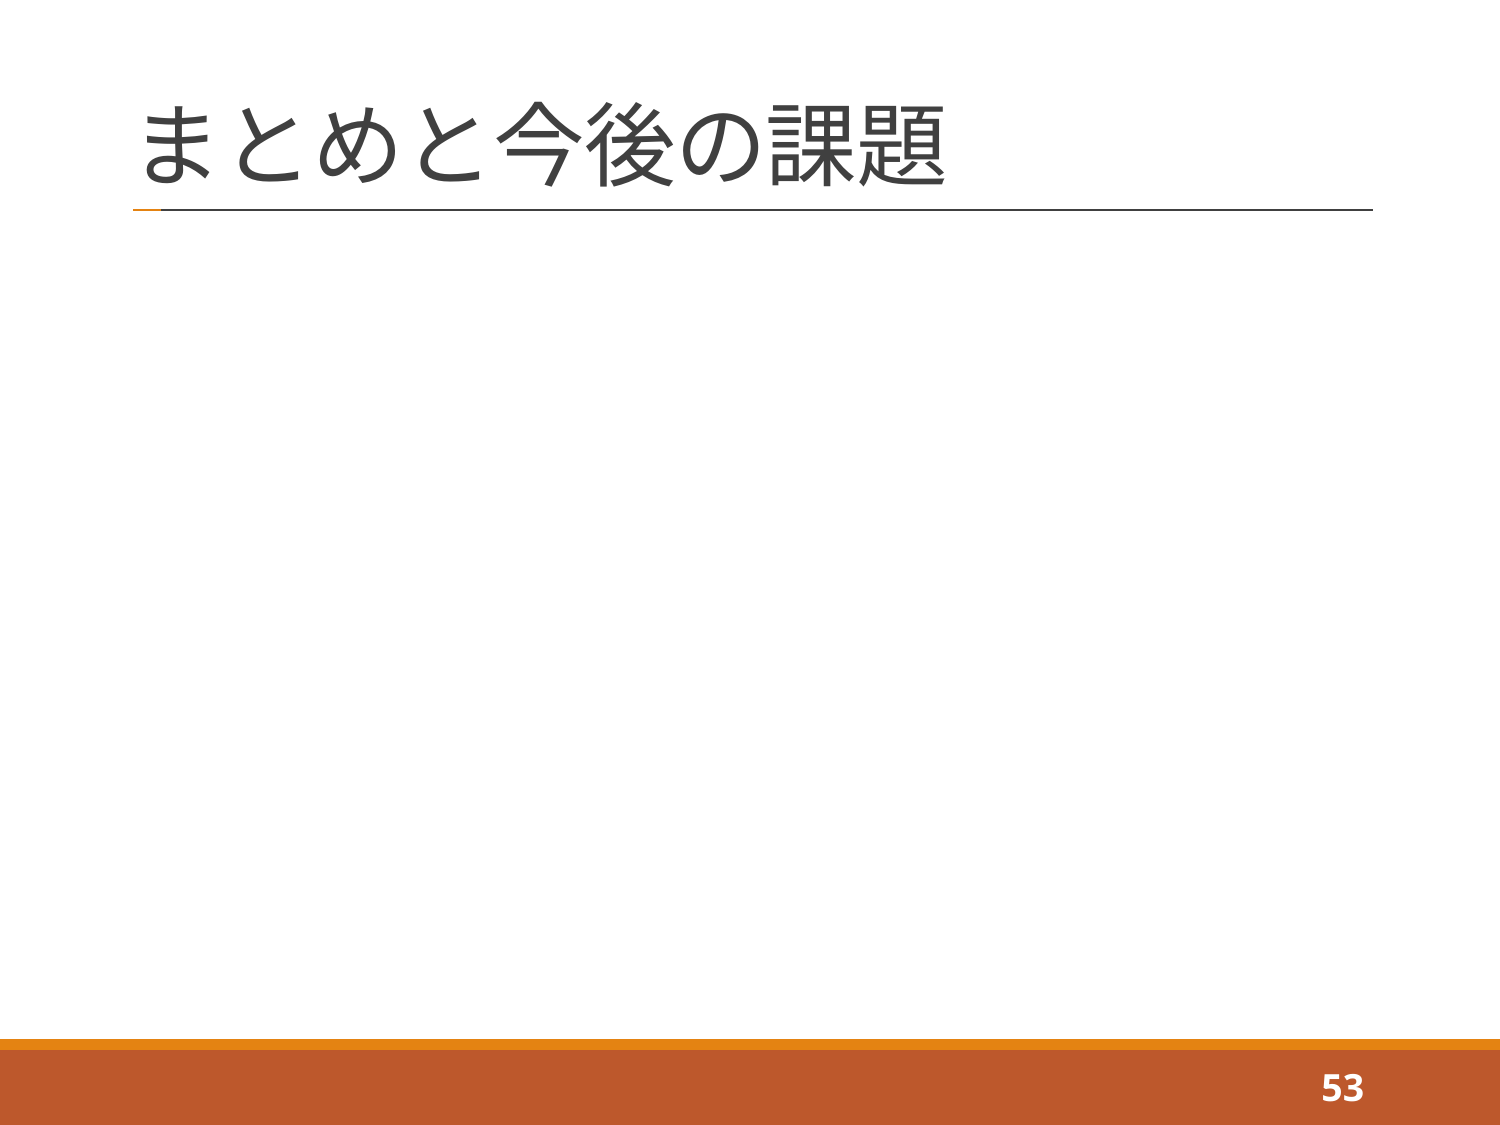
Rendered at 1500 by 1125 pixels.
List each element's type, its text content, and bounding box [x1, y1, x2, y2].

title まとめと今後の課題 [115, 37, 1373, 207]
slide_number 53 [1218, 1059, 1380, 1120]
